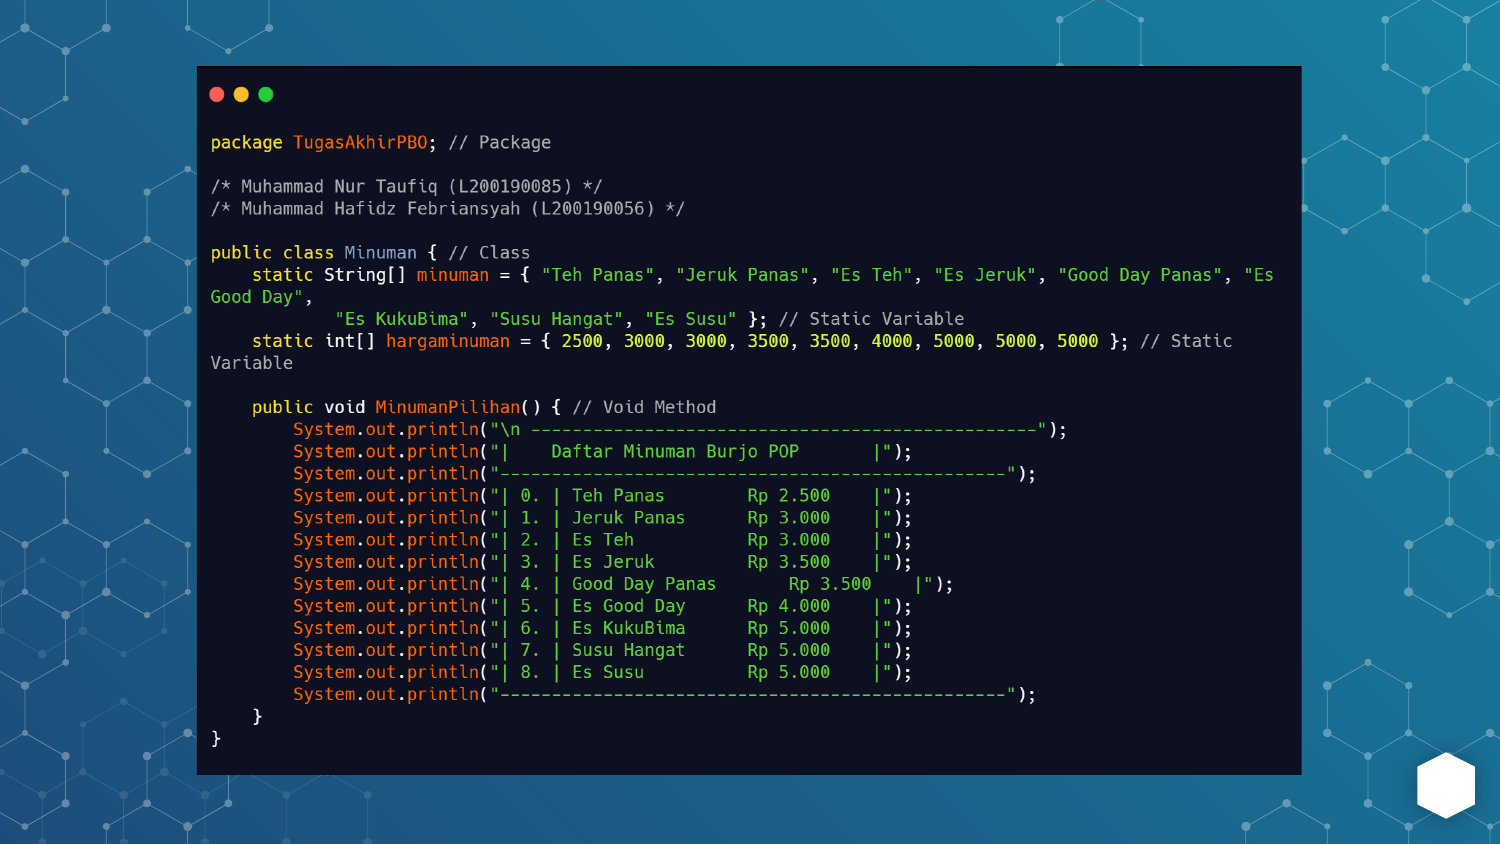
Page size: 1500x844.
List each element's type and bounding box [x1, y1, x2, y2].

picture [196, 66, 1302, 775]
